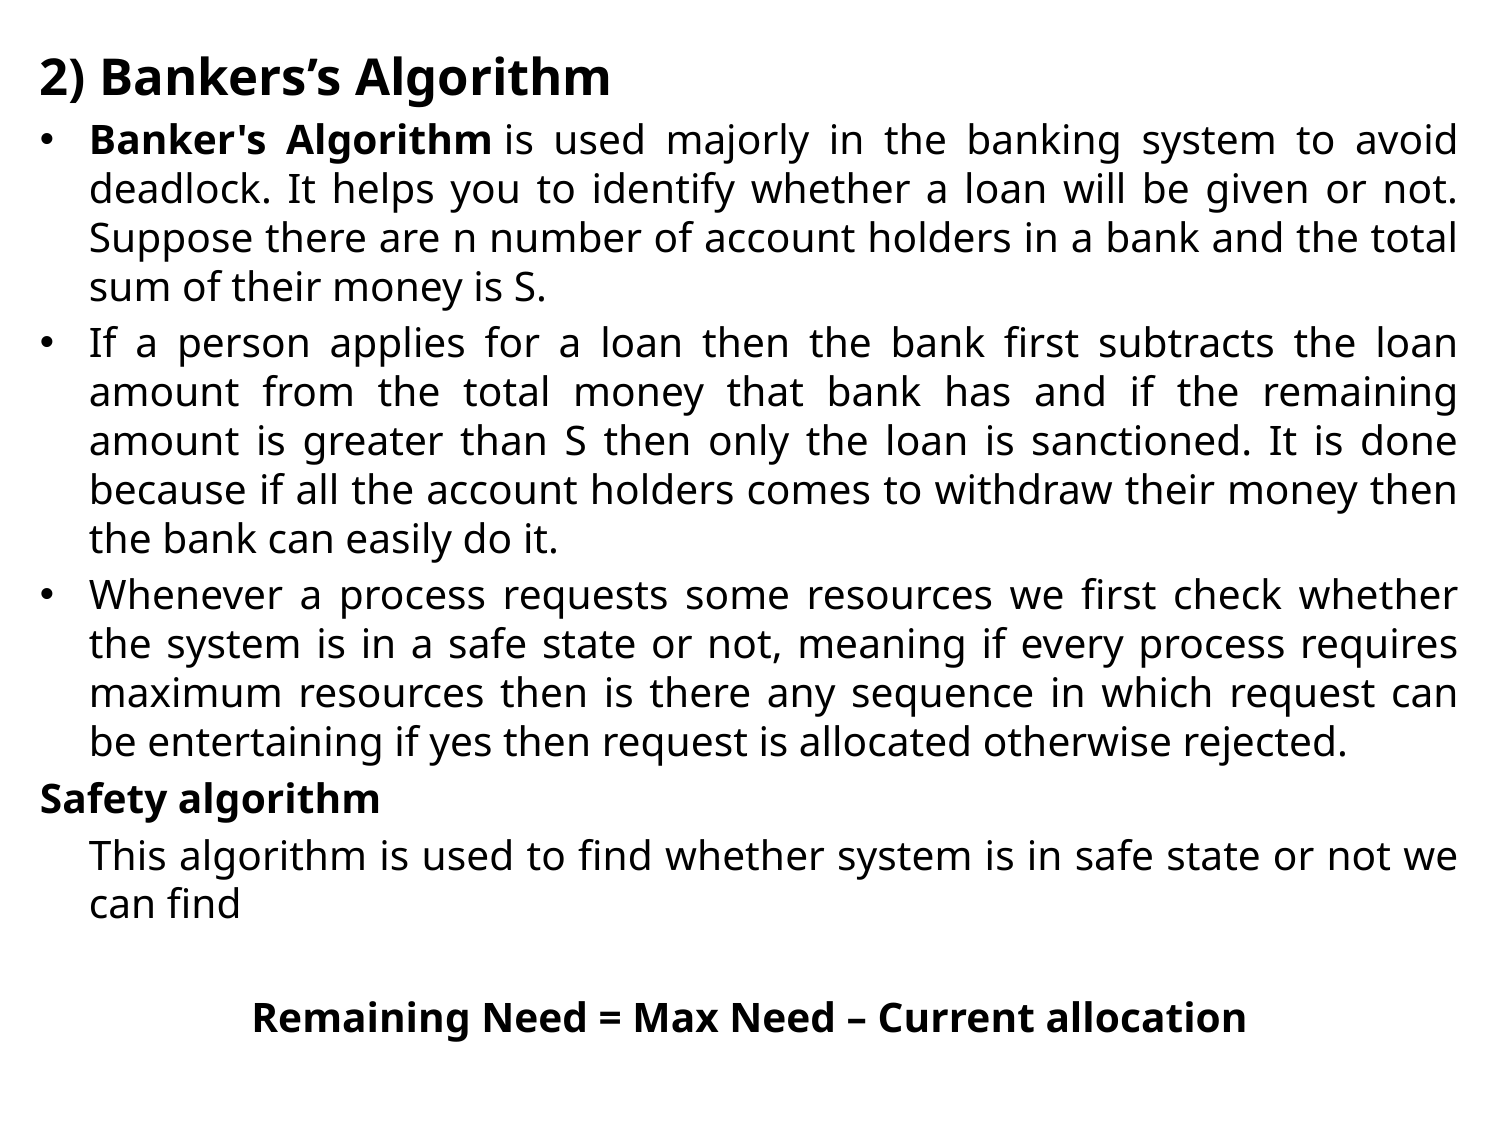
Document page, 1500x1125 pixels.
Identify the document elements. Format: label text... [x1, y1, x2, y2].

list 2) Bankers’s Algorithm Banker's Algorithm is used majorly in the banking system to avoid deadlock. It helps you to identify whether a loan will be given or not. Suppose there are n number of account holders in a bank and the total sum of their money is S. If a person applies for a loan then the bank first subtracts the loan amount from the total money that bank has and if the remaining amount is greater than S then only the loan is sanctioned. It is done because if all the account holders comes to withdraw their money then the bank can easily do it. Whenever a process requests some resources we first check whether the system is in a safe state or not, meaning if every process requires maximum resources then is there any sequence in which request can be entertaining if yes then request is allocated otherwise rejected. Safety algorithm This algorithm is used to find whether system is in safe state or not we can find Remaining Need = Max Need – Current allocation [24, 37, 1475, 1063]
